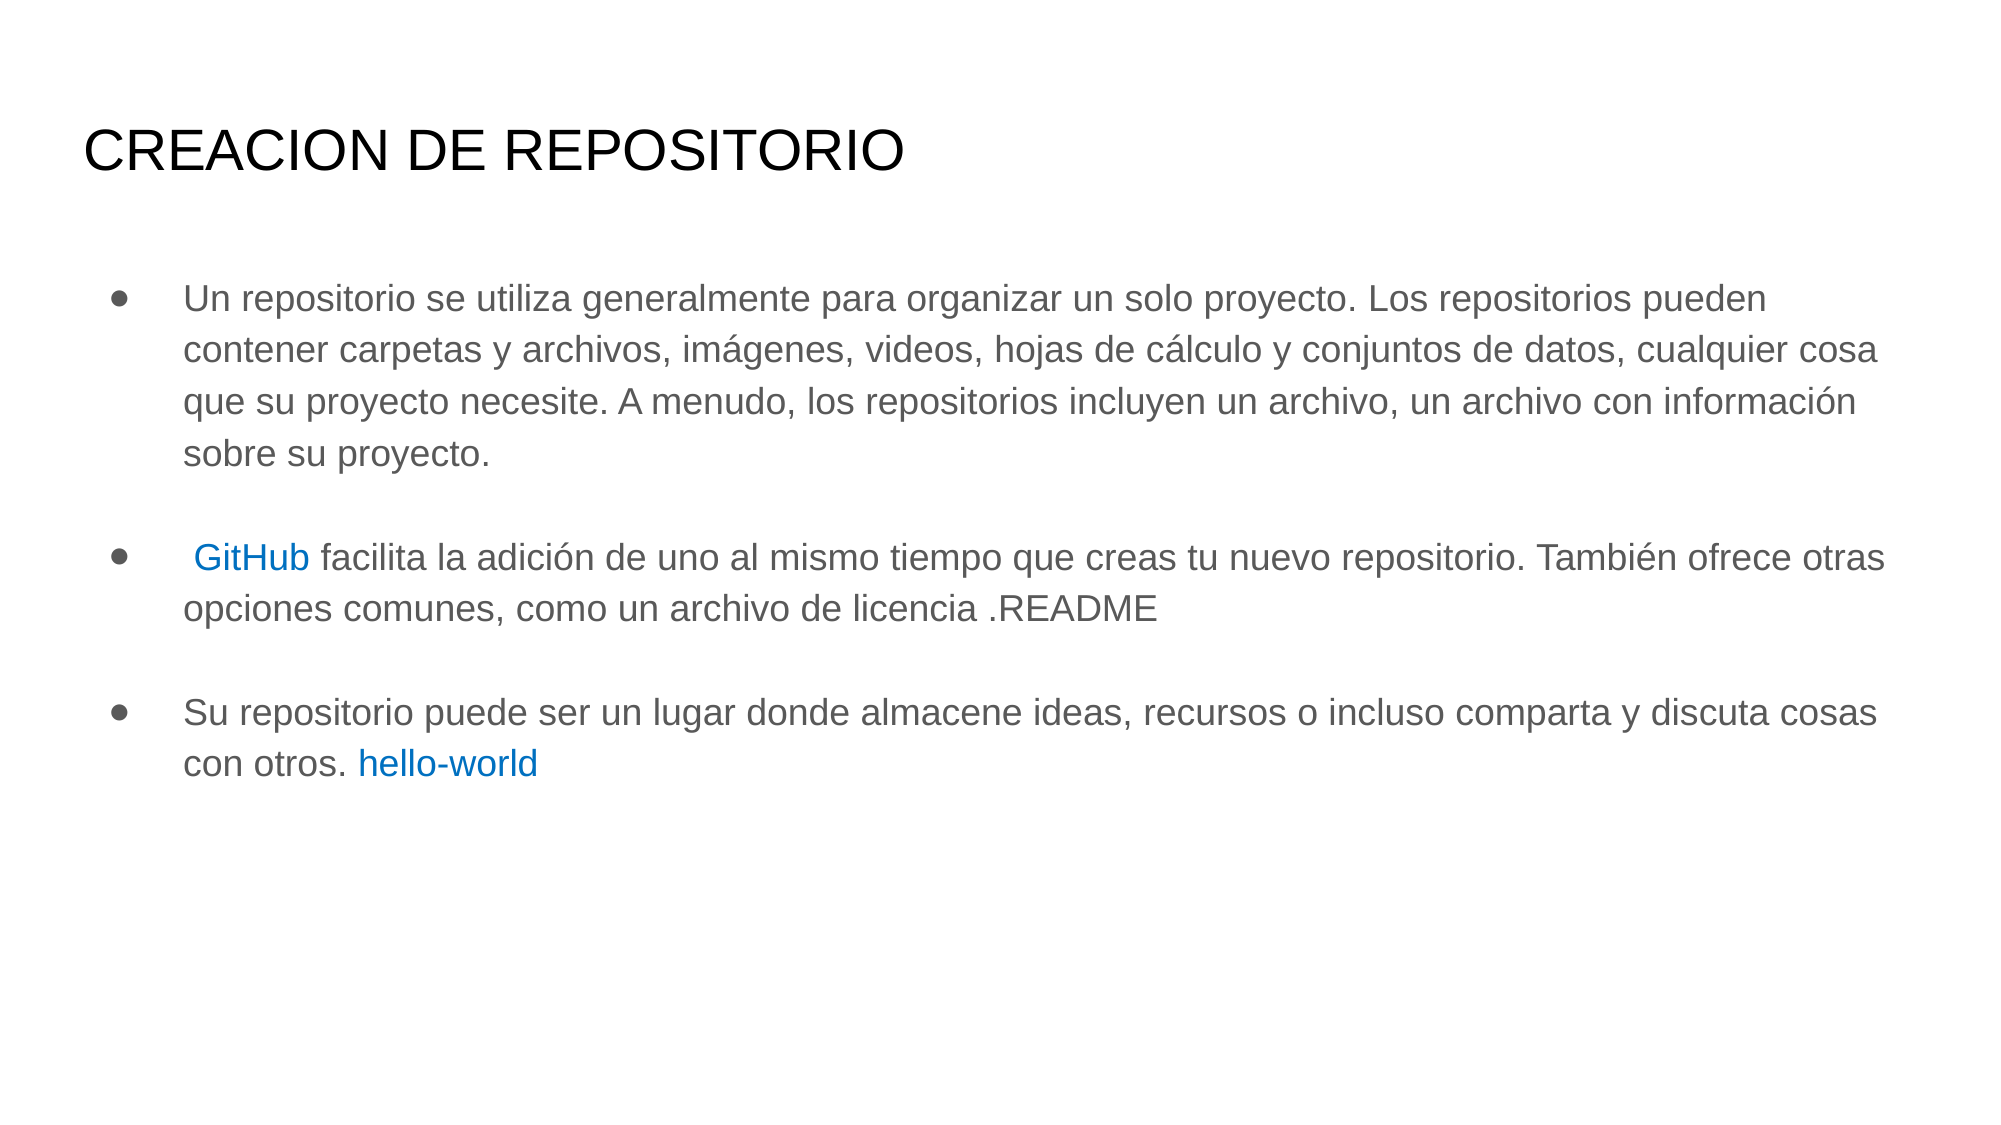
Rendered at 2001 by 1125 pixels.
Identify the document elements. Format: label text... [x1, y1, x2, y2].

title CREACION DE REPOSITORIO [68, 97, 1932, 223]
list Un repositorio se utiliza generalmente para organizar un solo proyecto. Los repositorios pueden contener carpetas y archivos, imágenes, videos, hojas de cálculo y conjuntos de datos, cualquier cosa que su proyecto necesite. A menudo, los repositorios incluyen un archivo, un archivo con información sobre su proyecto. GitHub facilita la adición de uno al mismo tiempo que creas tu nuevo repositorio. También ofrece otras opciones comunes, como un archivo de licencia .README Su repositorio puede ser un lugar donde almacene ideas, recursos o incluso comparta y discuta cosas con otros. hello-world [68, 252, 1932, 1000]
